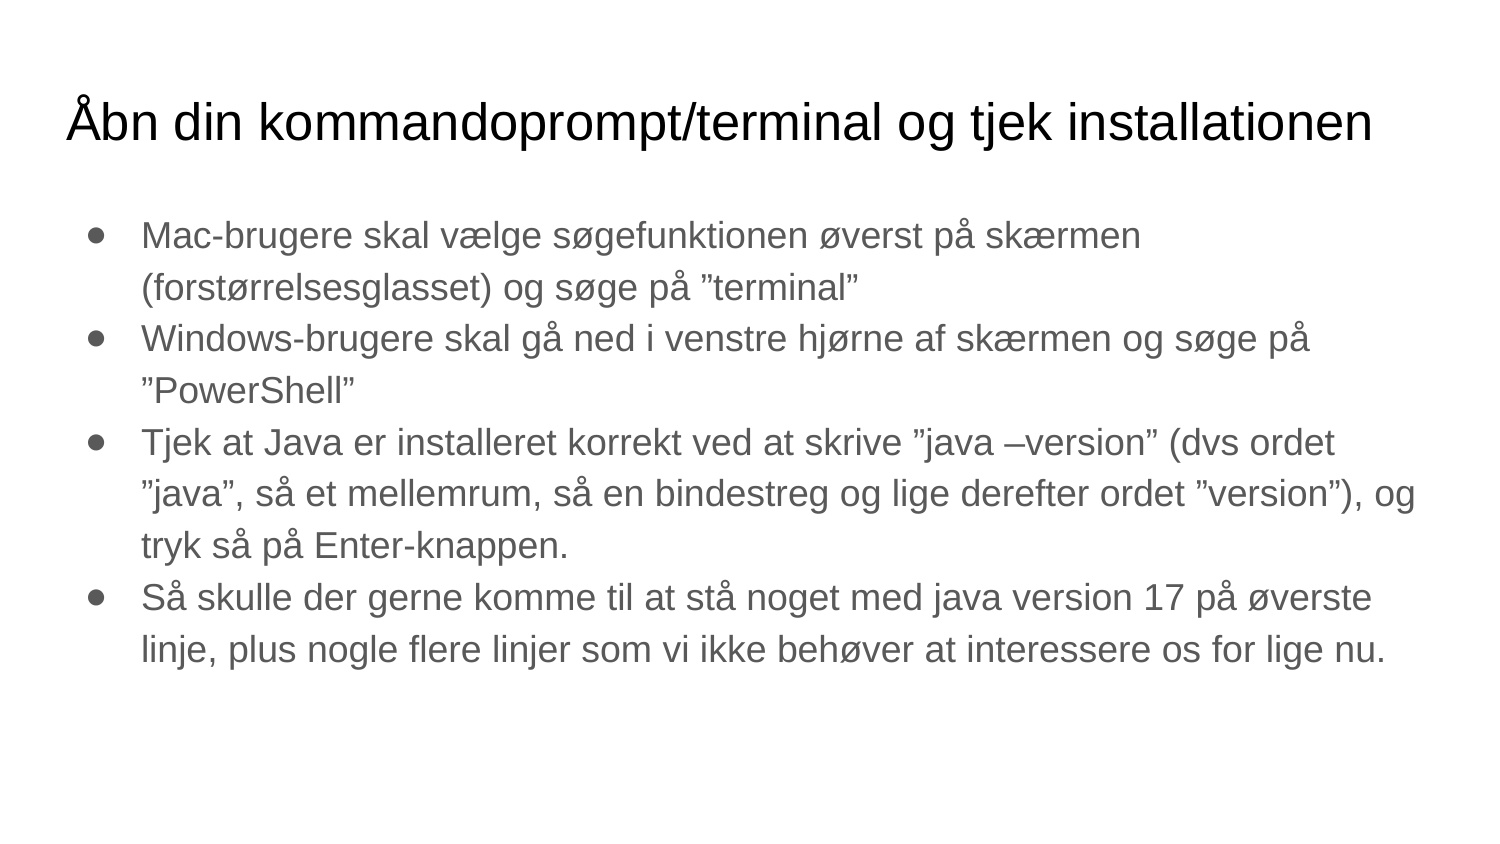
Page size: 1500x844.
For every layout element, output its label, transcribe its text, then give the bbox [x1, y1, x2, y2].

list Mac-brugere skal vælge søgefunktionen øverst på skærmen (forstørrelsesglasset) og søge på ”terminal” Windows-brugere skal gå ned i venstre hjørne af skærmen og søge på ”PowerShell” Tjek at Java er installeret korrekt ved at skrive ”java –version” (dvs ordet ”java”, så et mellemrum, så en bindestreg og lige derefter ordet ”version”), og tryk så på Enter-knappen. Så skulle der gerne komme til at stå noget med java version 17 på øverste linje, plus nogle flere linjer som vi ikke behøver at interessere os for lige nu. [51, 189, 1449, 750]
title Åbn din kommandoprompt/terminal og tjek installationen [51, 72, 1449, 167]
